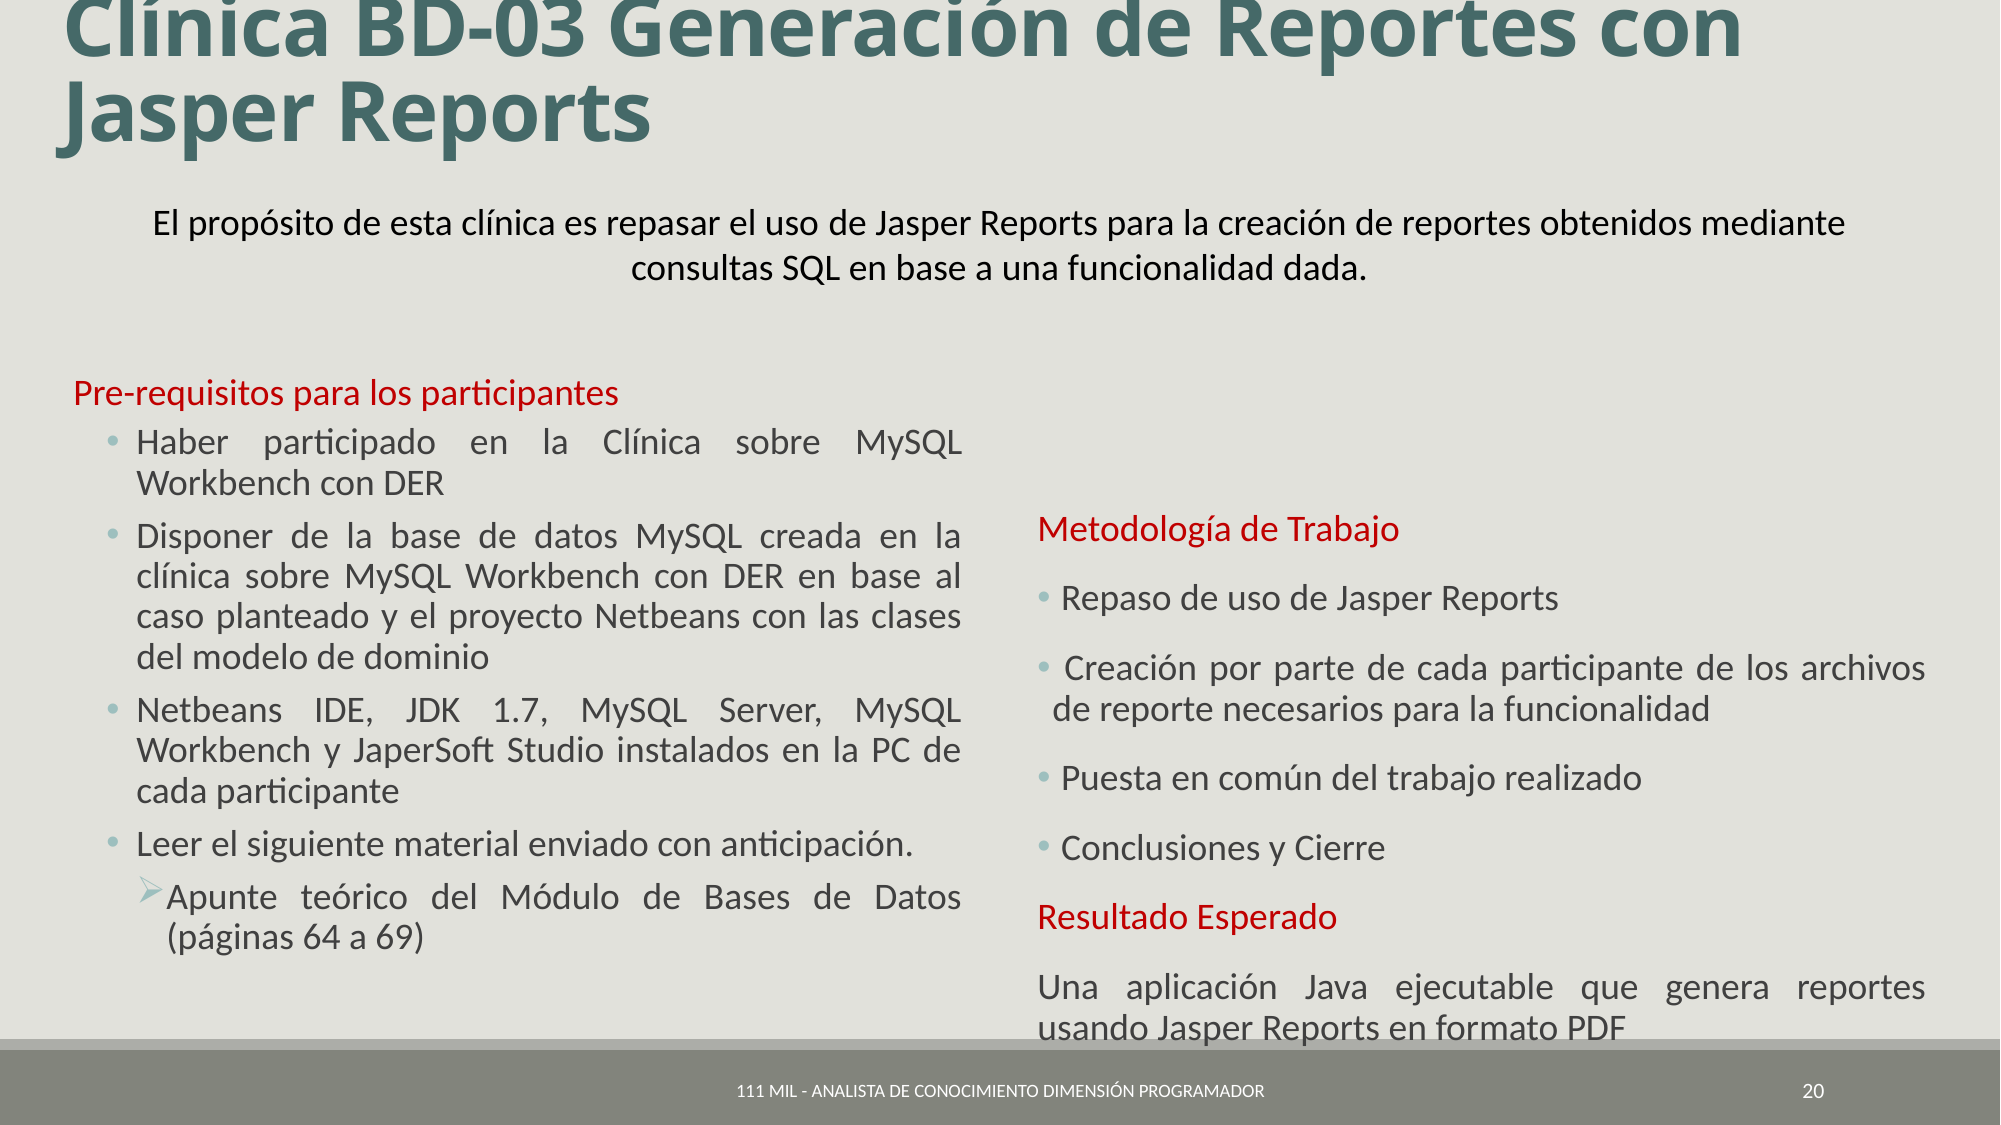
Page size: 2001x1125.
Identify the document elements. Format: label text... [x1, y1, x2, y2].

title Clínica BD-03 Generación de Reportes con Jasper Reports [47, 54, 2000, 167]
footer 111 Mil - Analista de Conocimiento Dimensión Programador [604, 1059, 1396, 1120]
slide_number 20 [1624, 1059, 1840, 1120]
text_box El propósito de esta clínica es repasar el uso de Jasper Reports para la creación de reportes obtenidos mediante consultas SQL en base a una funcionalidad dada. [73, 190, 1927, 296]
list Pre-requisitos para los participantes Haber participado en la Clínica sobre MySQL Workbench con DER Disponer de la base de datos MySQL creada en la clínica sobre MySQL Workbench con DER en base al caso planteado y el proyecto Netbeans con las clases del modelo de dominio Netbeans IDE, JDK 1.7, MySQL Server, MySQL Workbench y JaperSoft Studio instalados en la PC de cada participante Leer el siguiente material enviado con anticipación. Apunte teórico del Módulo de Bases de Datos (páginas 64 a 69) Metodología de Trabajo Repaso de uso de Jasper Reports Creación por parte de cada participante de los archivos de reporte necesarios para la funcionalidad Puesta en común del trabajo realizado Conclusiones y Cierre Resultado Esperado Una aplicación Java ejecutable que genera reportes usando Jasper Reports en formato PDF [73, 365, 1927, 1038]
